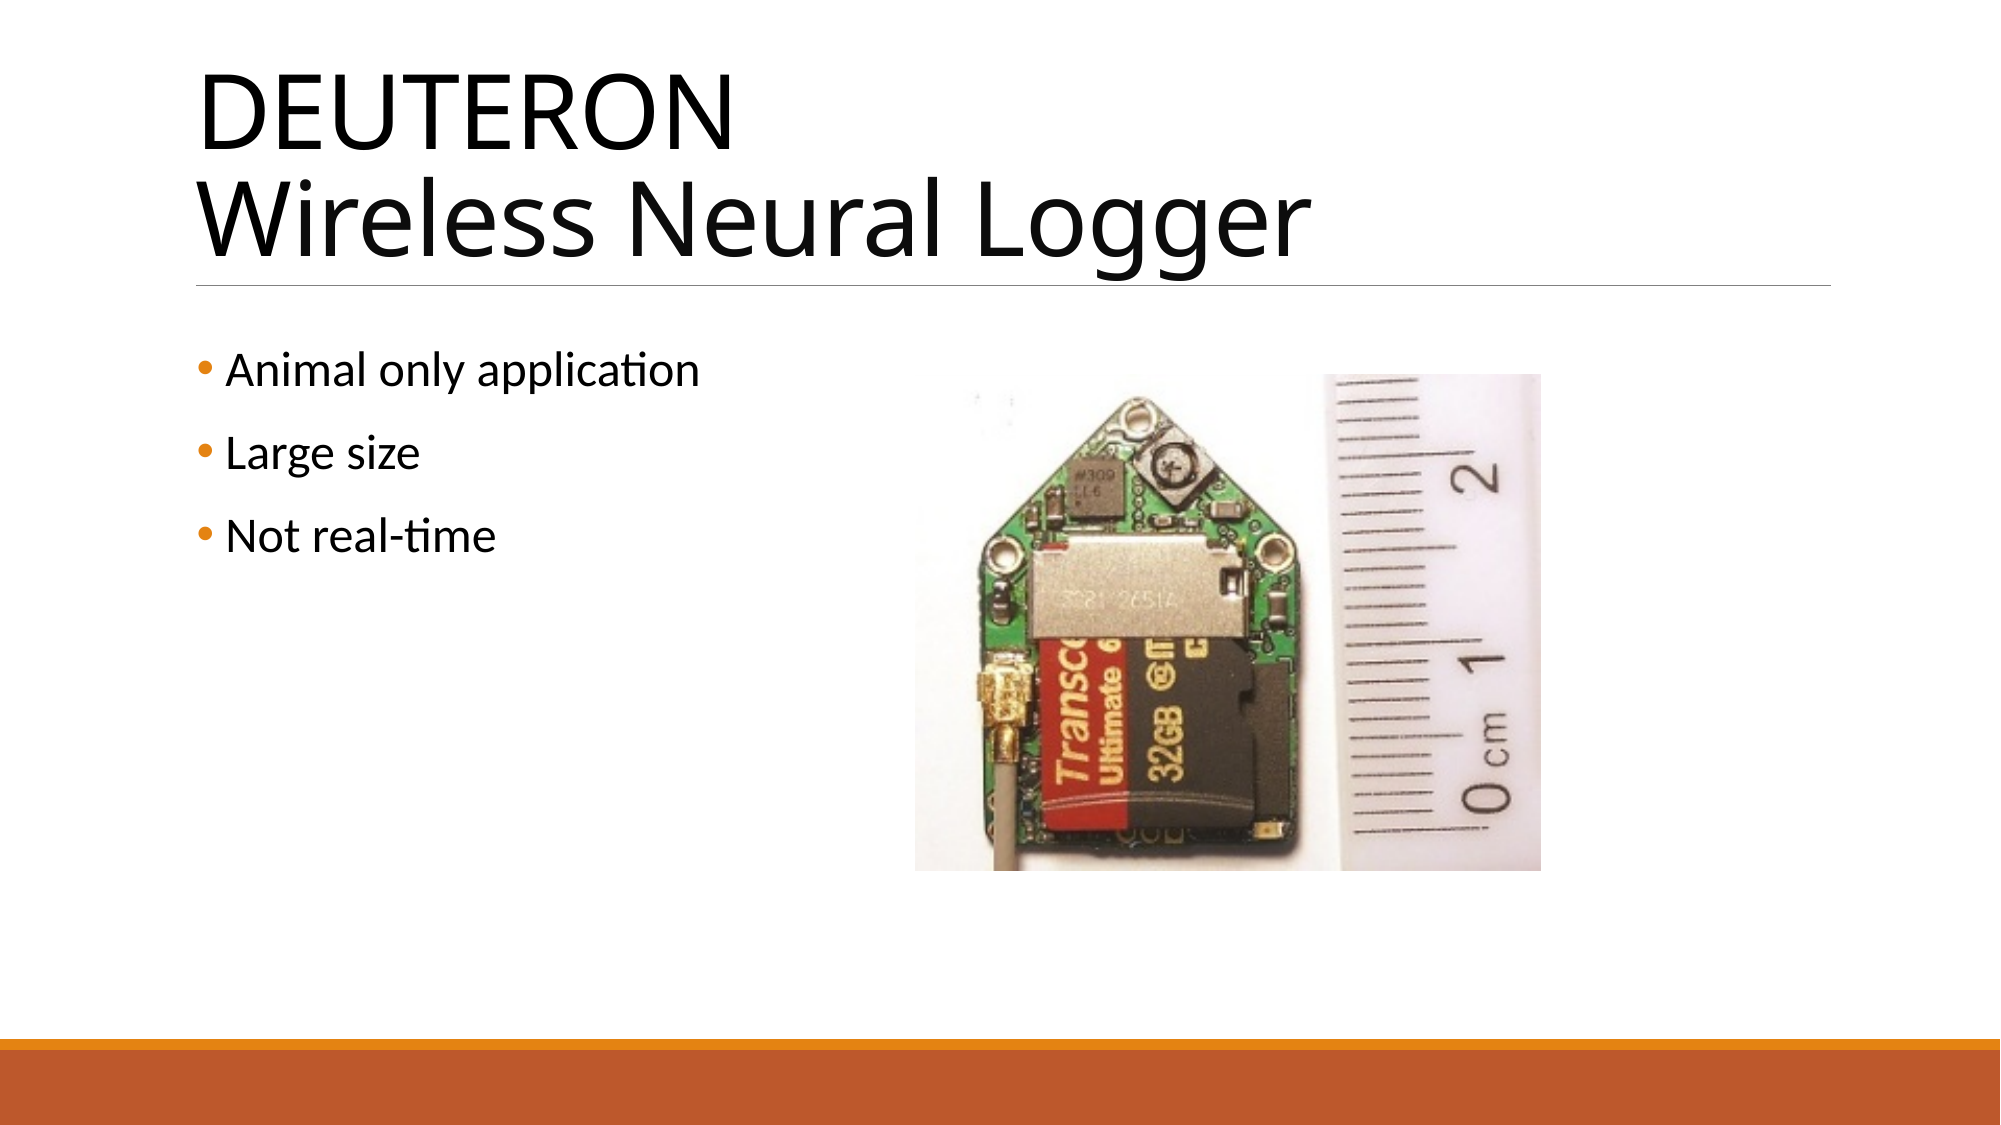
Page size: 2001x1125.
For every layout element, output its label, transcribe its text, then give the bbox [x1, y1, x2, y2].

title DEUTERON Wireless Neural Logger [180, 47, 1830, 285]
list Animal only application Large size Not real-time [196, 335, 829, 911]
picture [915, 374, 1542, 872]
